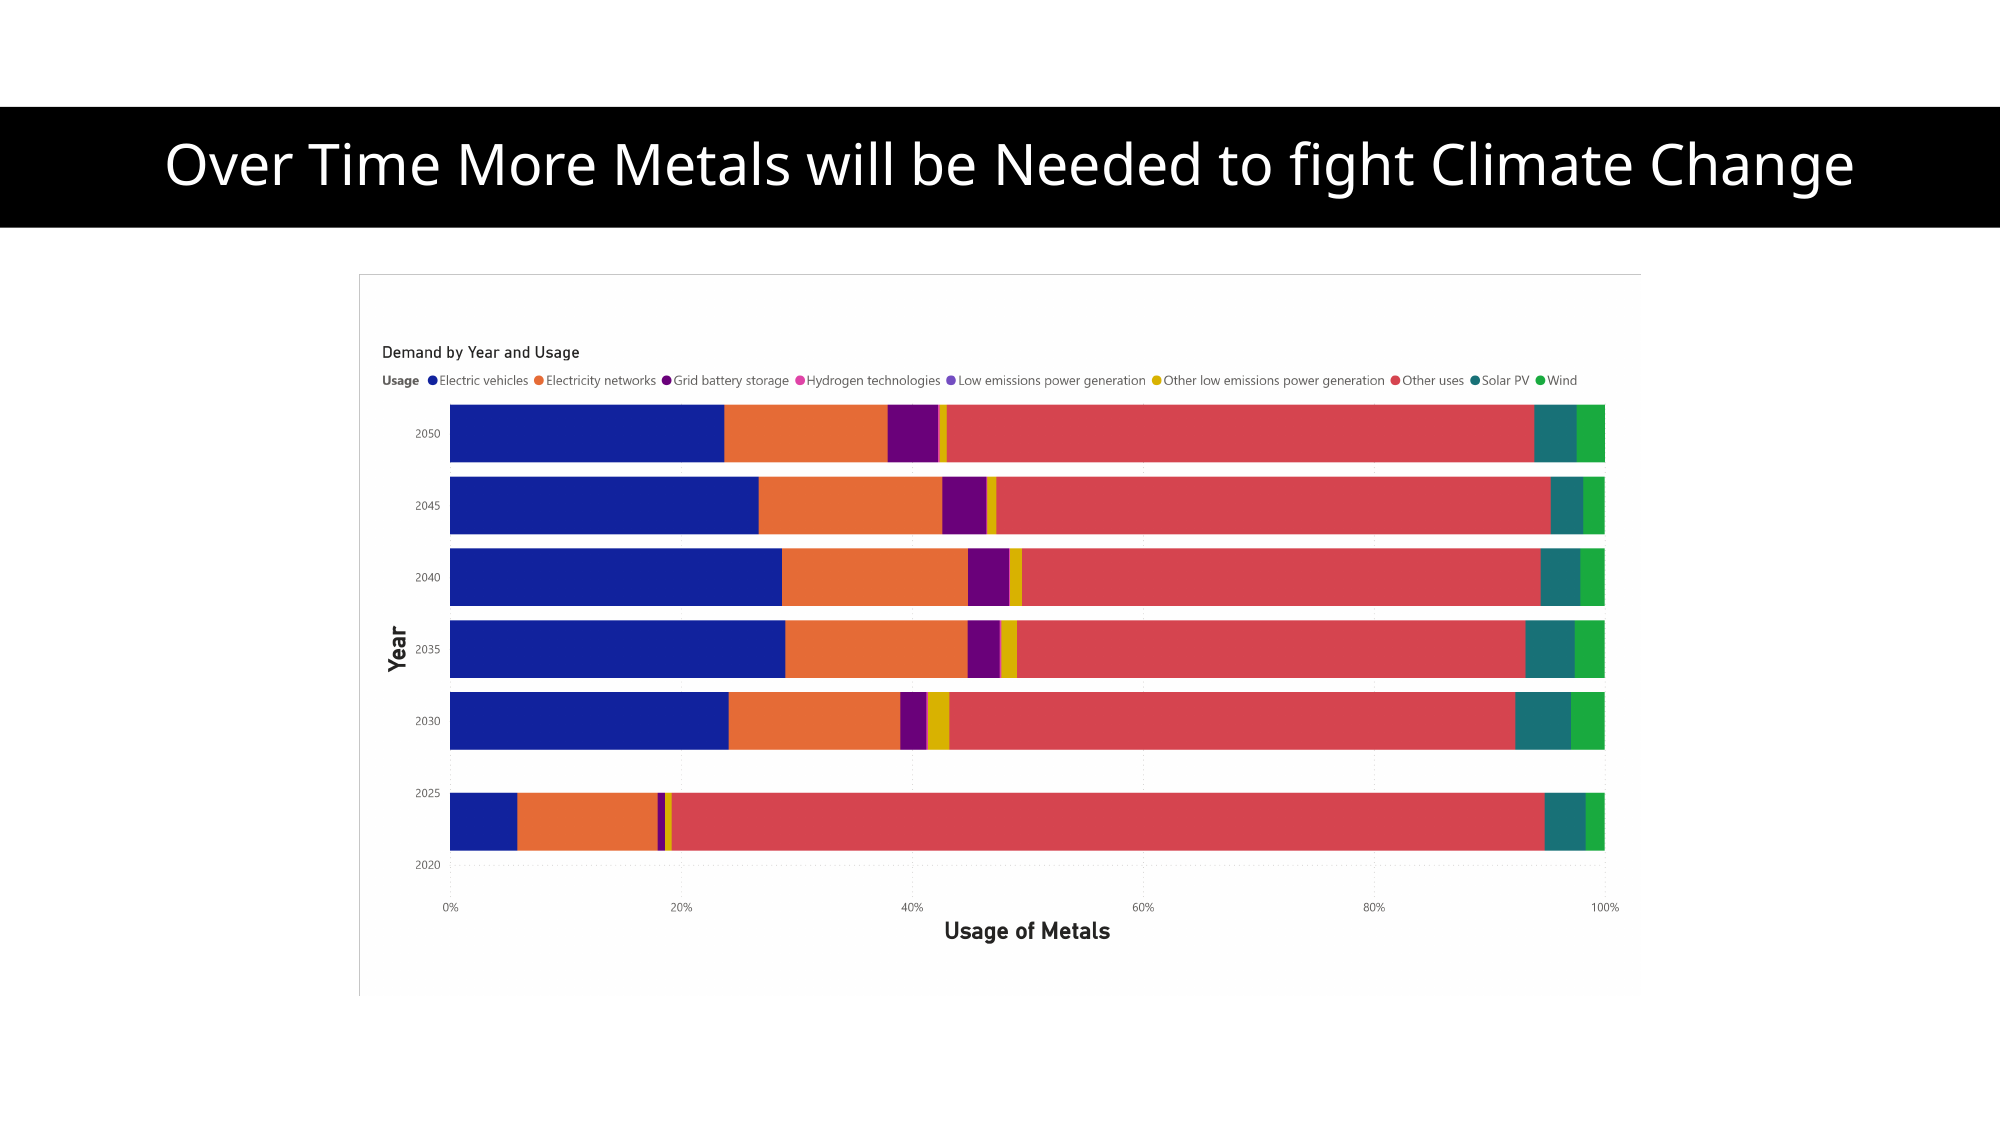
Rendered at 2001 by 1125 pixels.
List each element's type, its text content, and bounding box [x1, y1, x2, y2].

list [358, 274, 1642, 997]
title Over Time More Metals will be Needed to fight Climate Change [91, 105, 1931, 228]
text_box [0, 105, 2000, 229]
